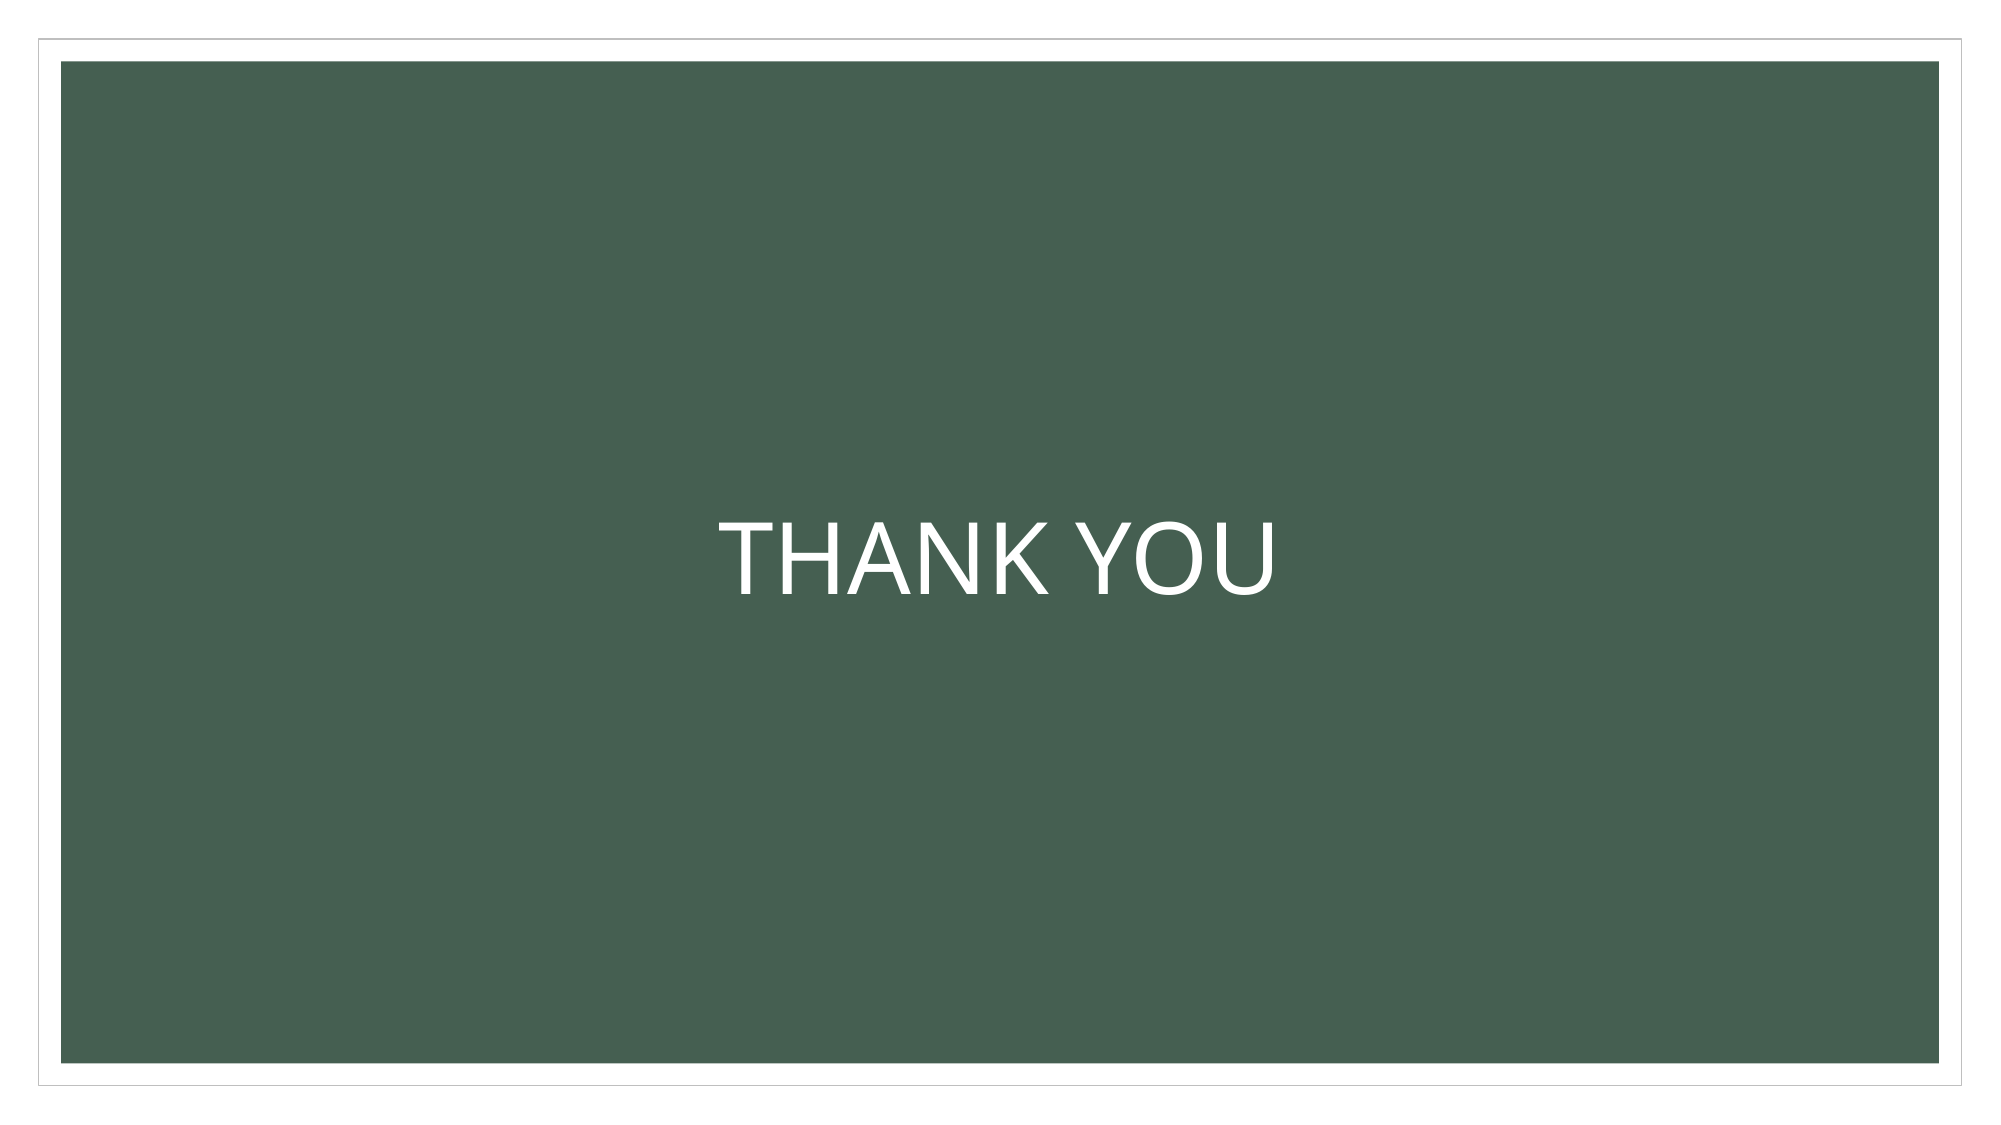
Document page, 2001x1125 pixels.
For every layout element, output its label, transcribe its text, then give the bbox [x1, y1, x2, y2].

title THANK YOU [174, 450, 1825, 675]
